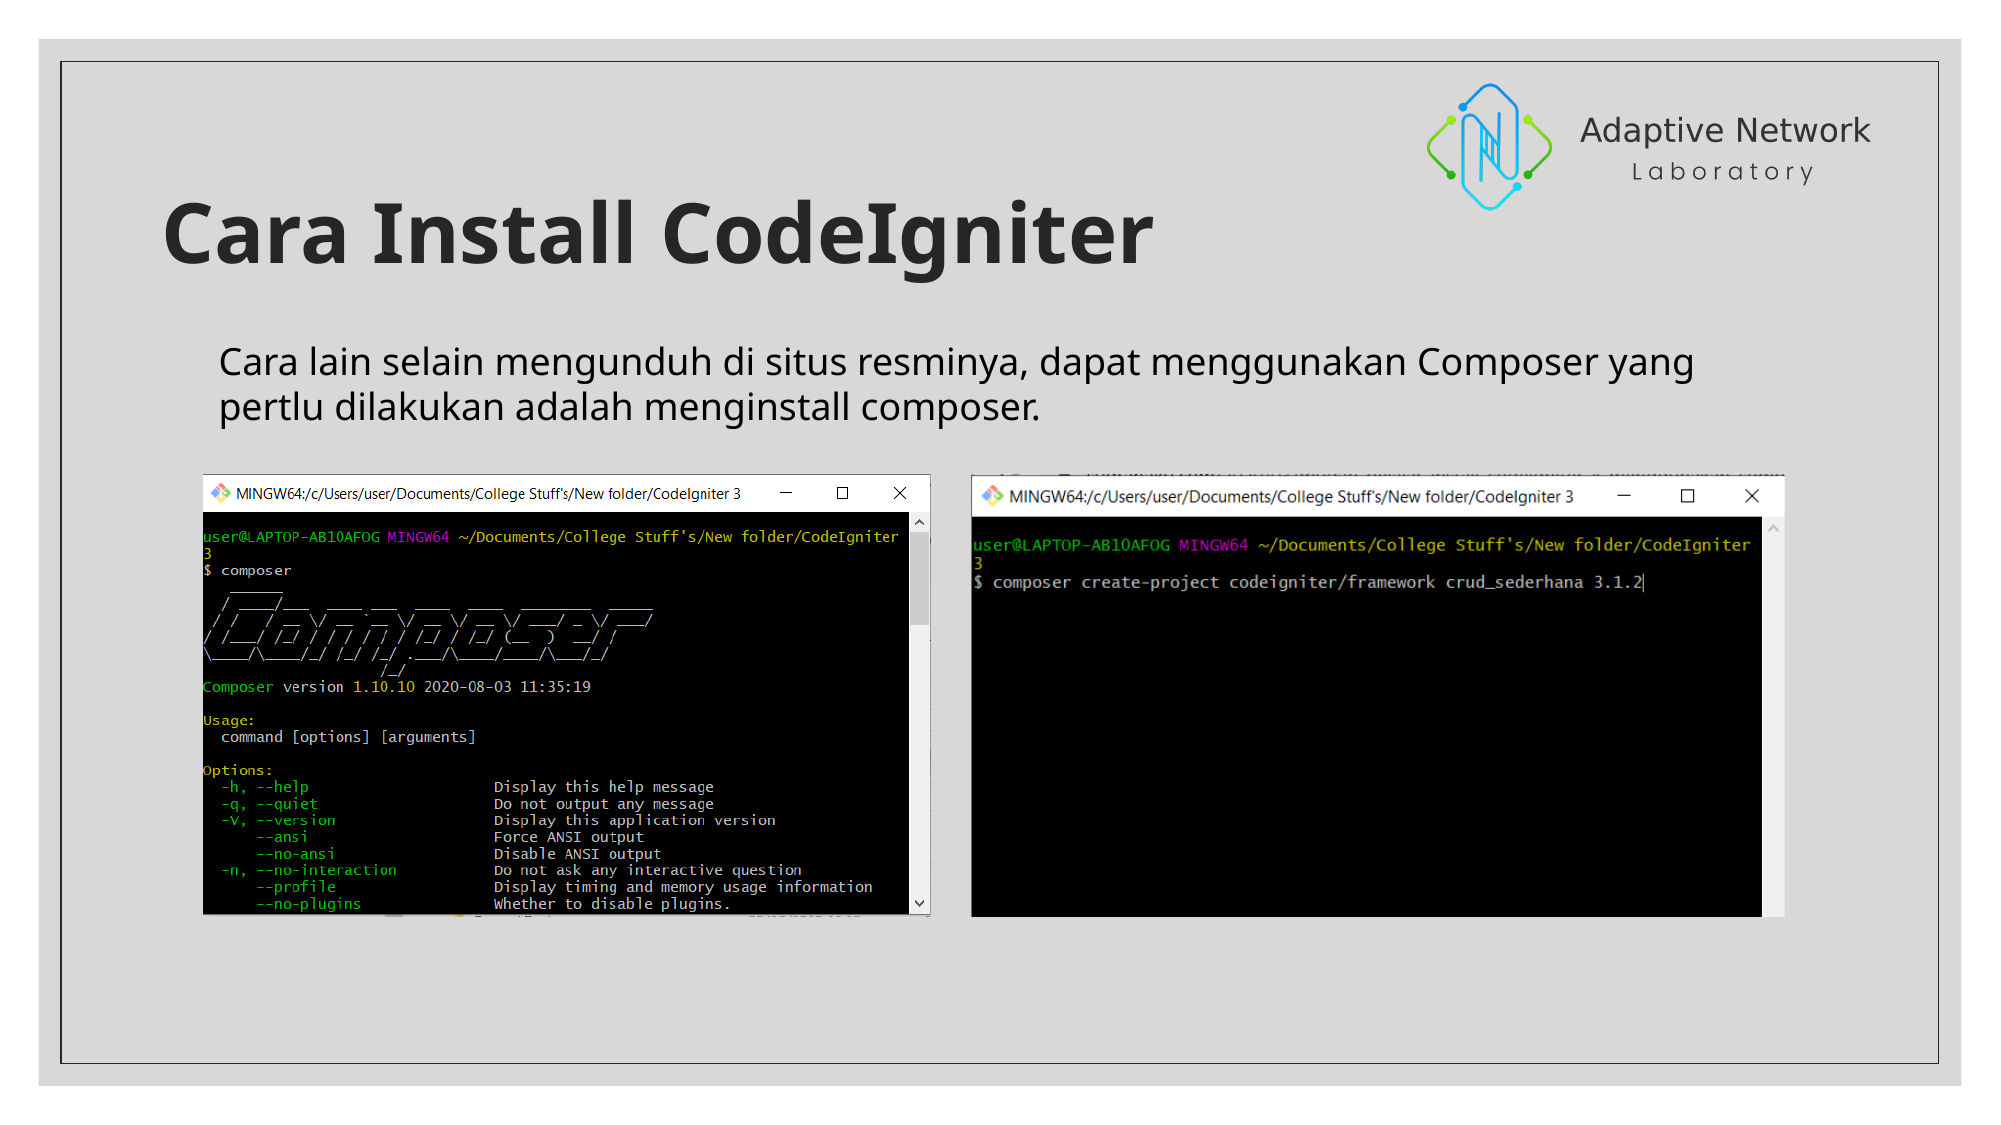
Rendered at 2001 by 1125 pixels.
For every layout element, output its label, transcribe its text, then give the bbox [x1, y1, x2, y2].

text_box Cara lain selain mengunduh di situs resminya, dapat menggunakan Composer yang pertlu dilakukan adalah menginstall composer. [203, 330, 1736, 481]
picture [203, 474, 931, 917]
title Cara Install CodeIgniter [146, 142, 1797, 331]
picture [971, 474, 1785, 917]
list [1421, 78, 1871, 218]
